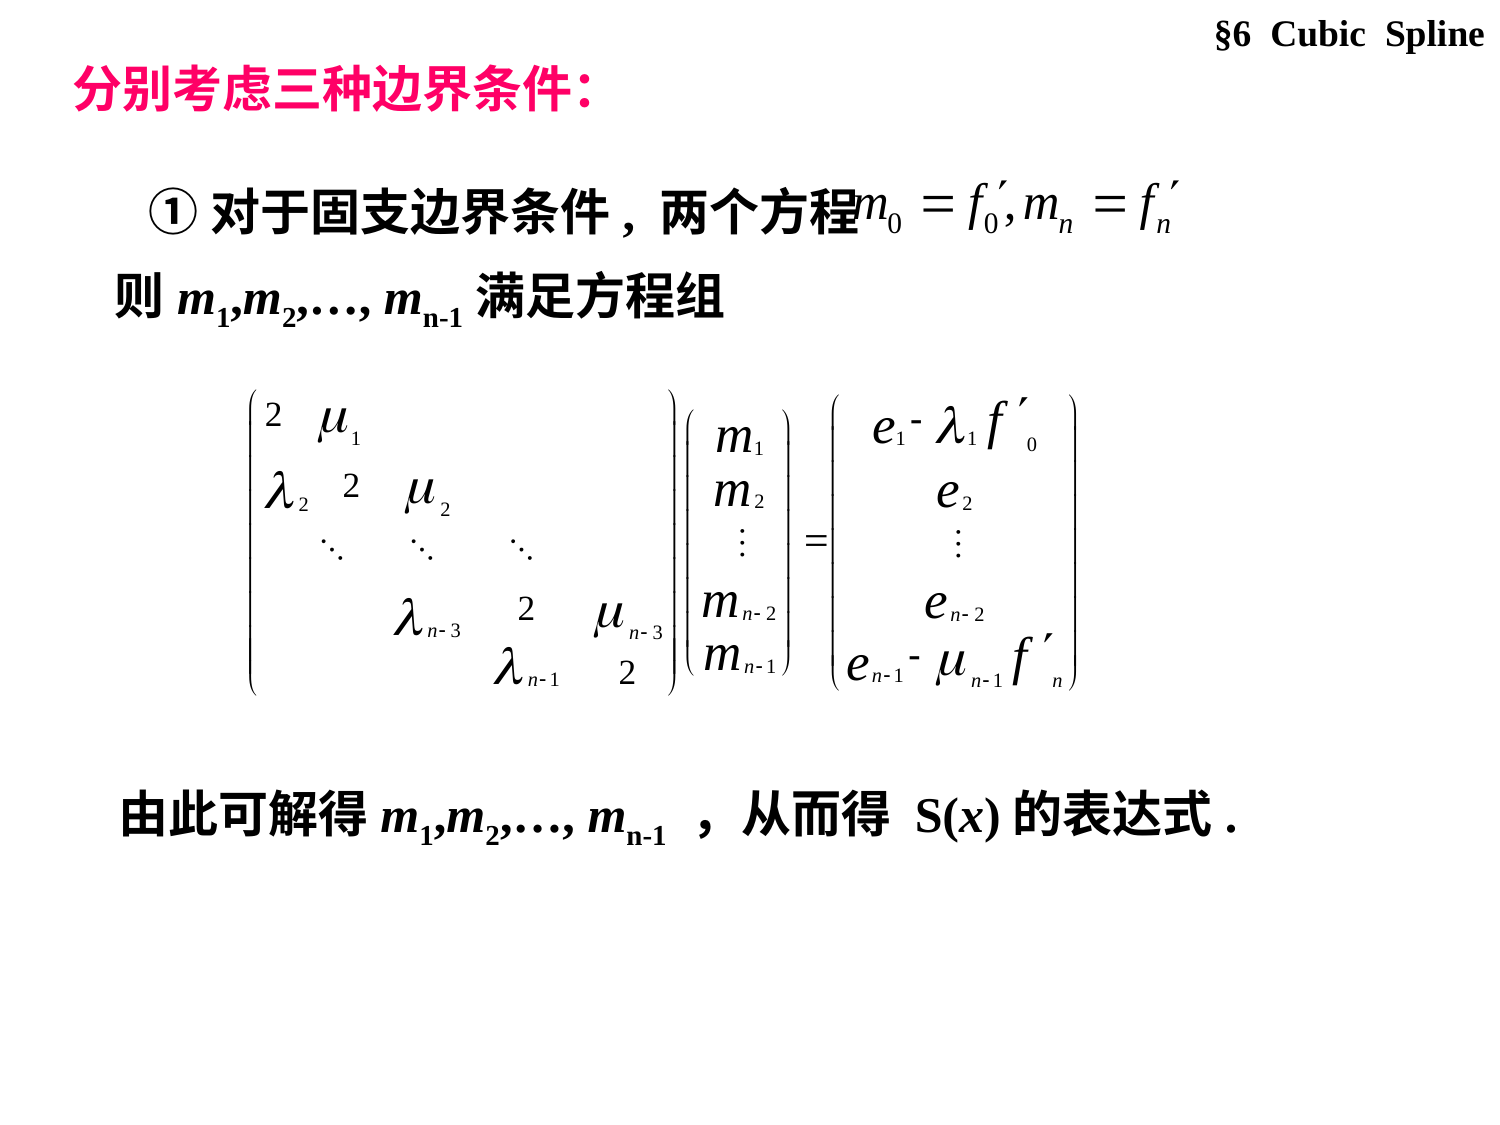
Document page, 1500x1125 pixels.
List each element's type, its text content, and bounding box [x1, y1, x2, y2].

text_box 分别考虑三种边界条件： [57, 50, 638, 125]
text_box 由此可解得m1,m2,…, mn-1 ，从而得 S(x)的表达式. [103, 775, 1404, 859]
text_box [844, 168, 1184, 246]
text_box §6 Cubic Spline [1124, 0, 1500, 63]
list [242, 383, 1087, 703]
text_box ①对于固支边界条件, 两个方程 则m1,m2,…, mn-1满足方程组 [100, 172, 1341, 341]
